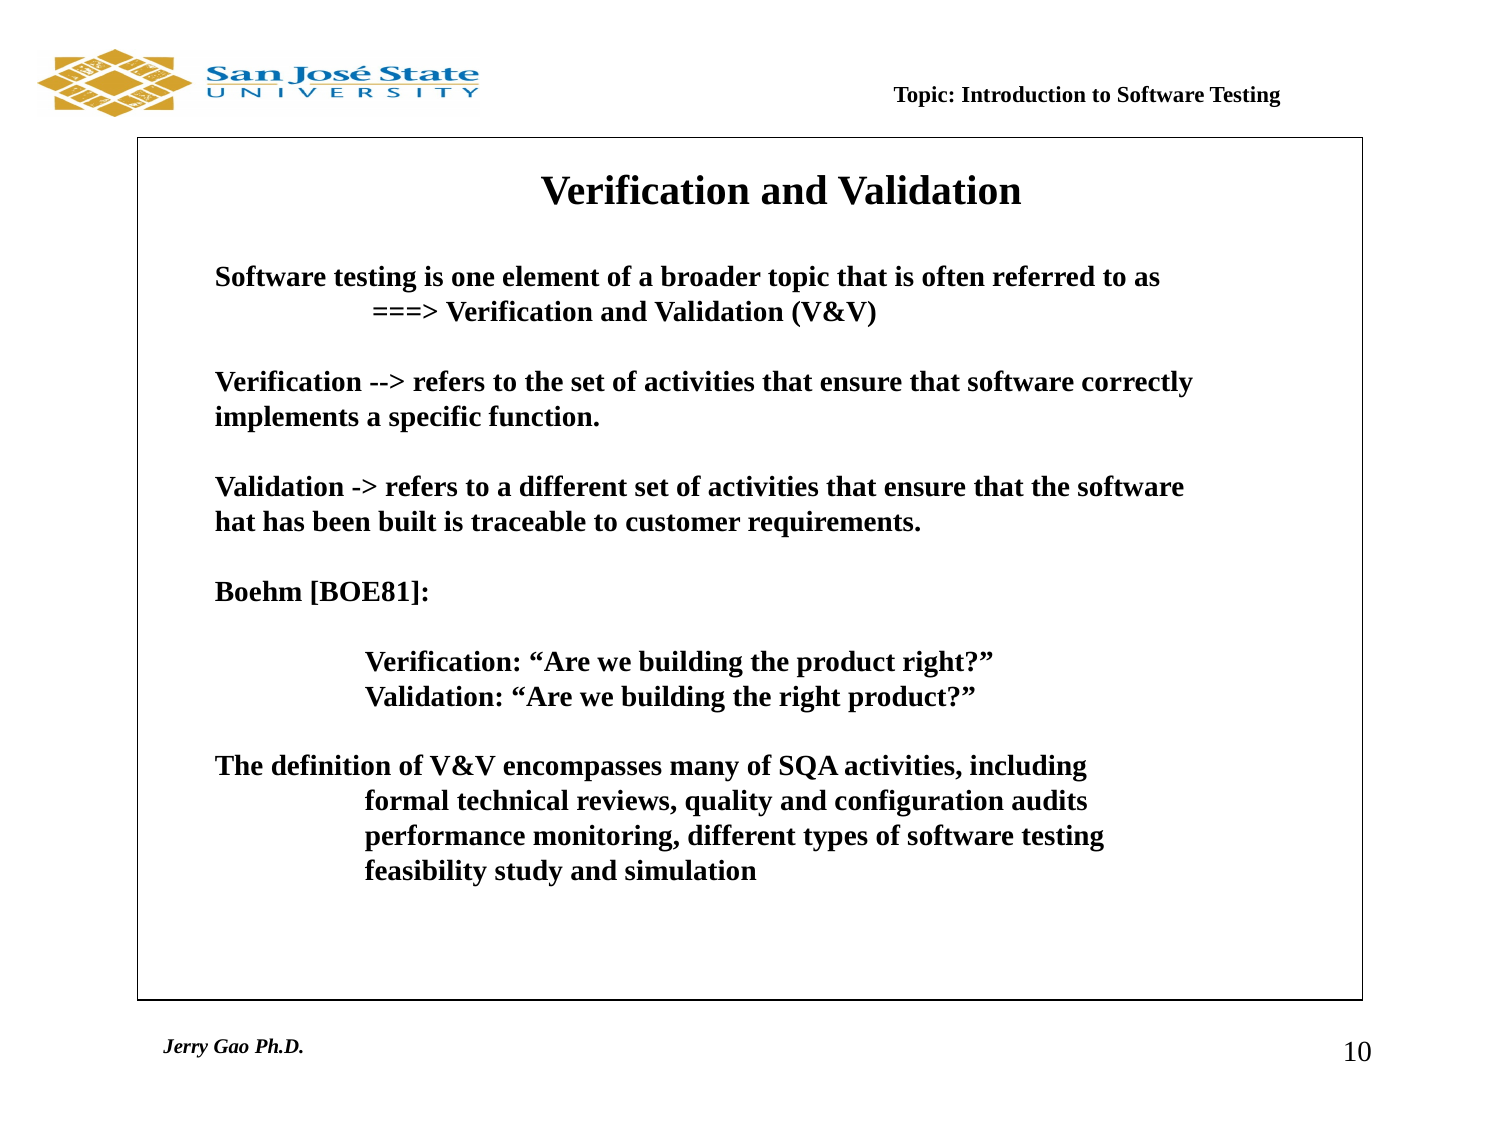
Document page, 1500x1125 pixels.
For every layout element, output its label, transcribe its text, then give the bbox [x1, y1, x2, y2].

text_box [137, 137, 1363, 1000]
text_box Jerry Gao Ph.D. [148, 1025, 320, 1065]
slide_number 10 [1074, 1025, 1388, 1100]
text_box Topic: Introduction to Software Testing [812, 75, 1363, 113]
picture [37, 49, 480, 117]
